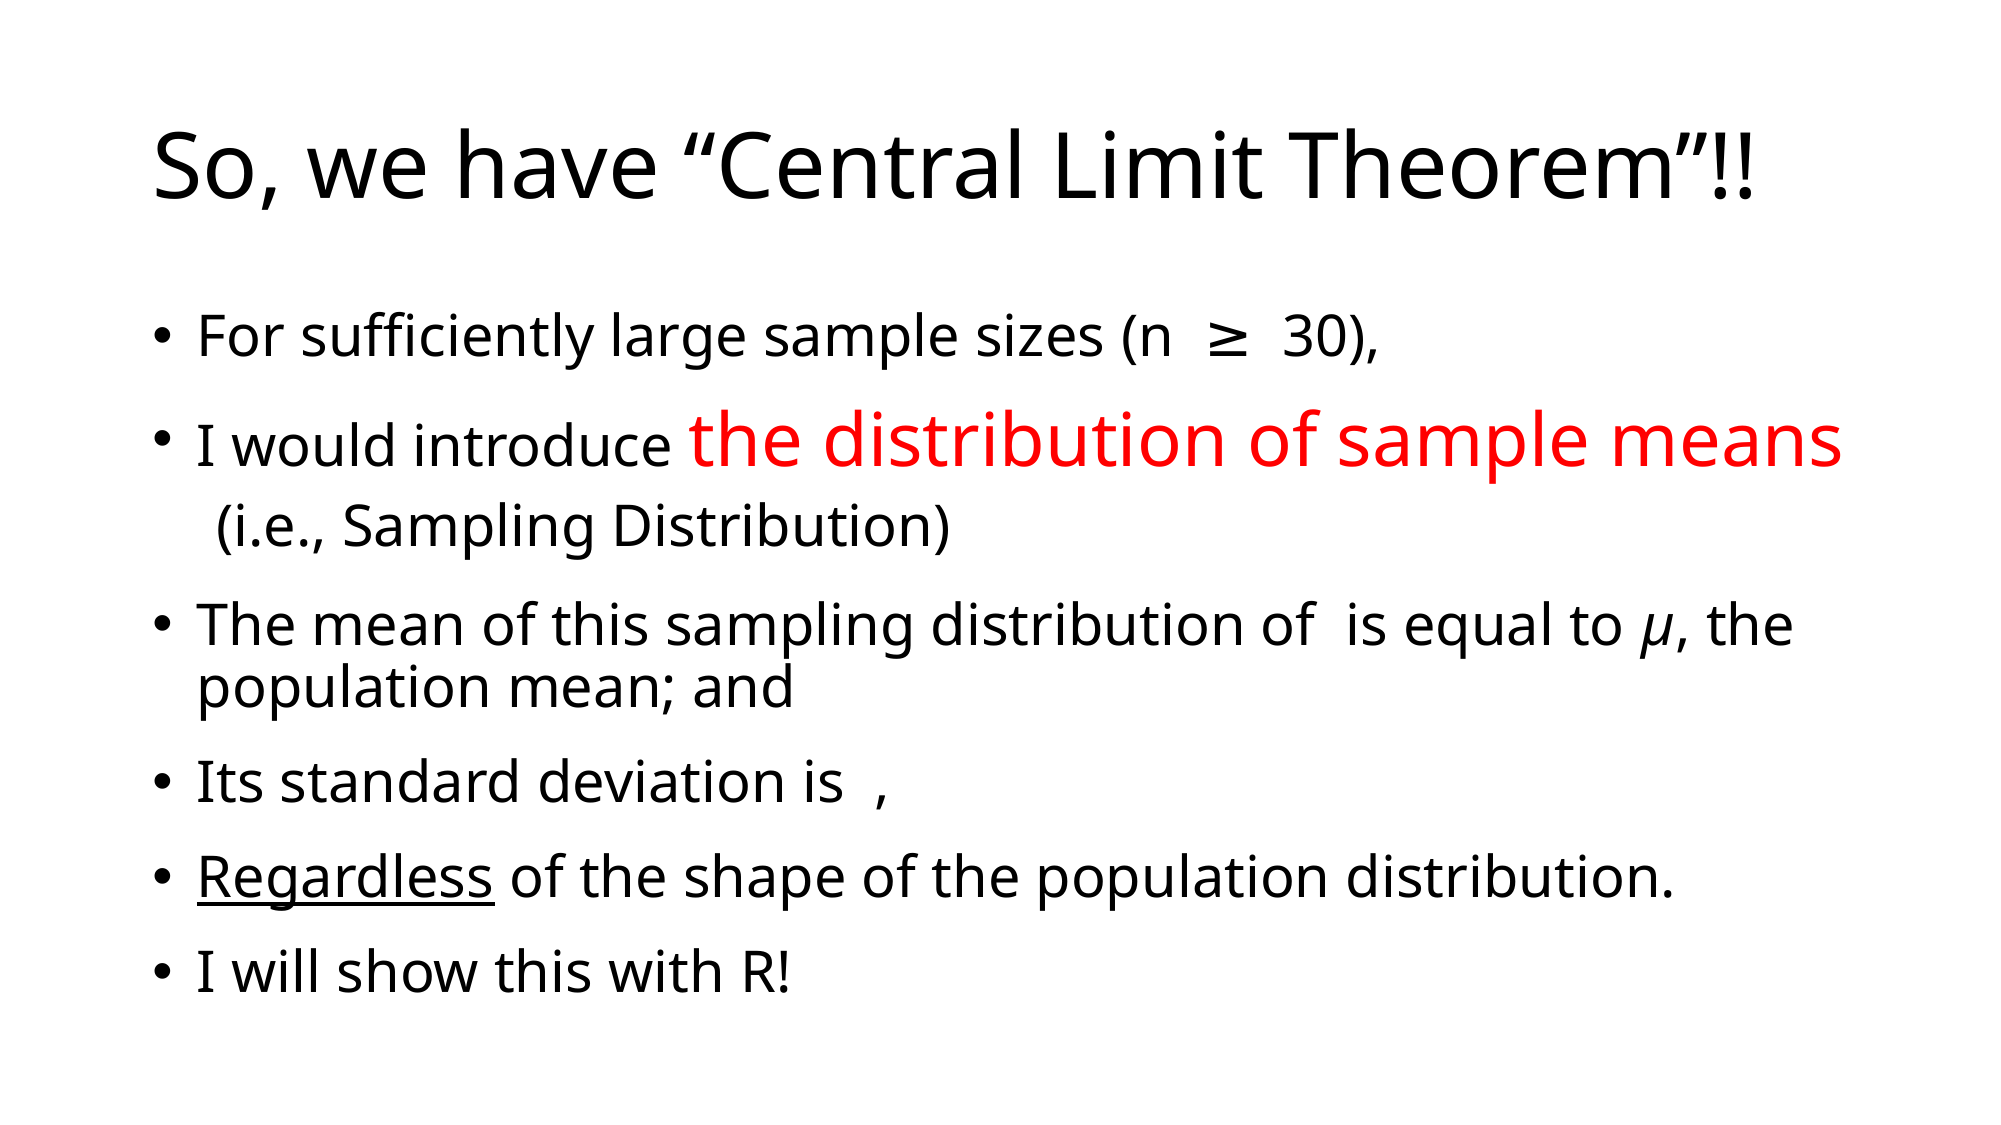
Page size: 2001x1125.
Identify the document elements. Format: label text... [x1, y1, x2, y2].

title So, we have “Central Limit Theorem”!! [137, 59, 1863, 278]
